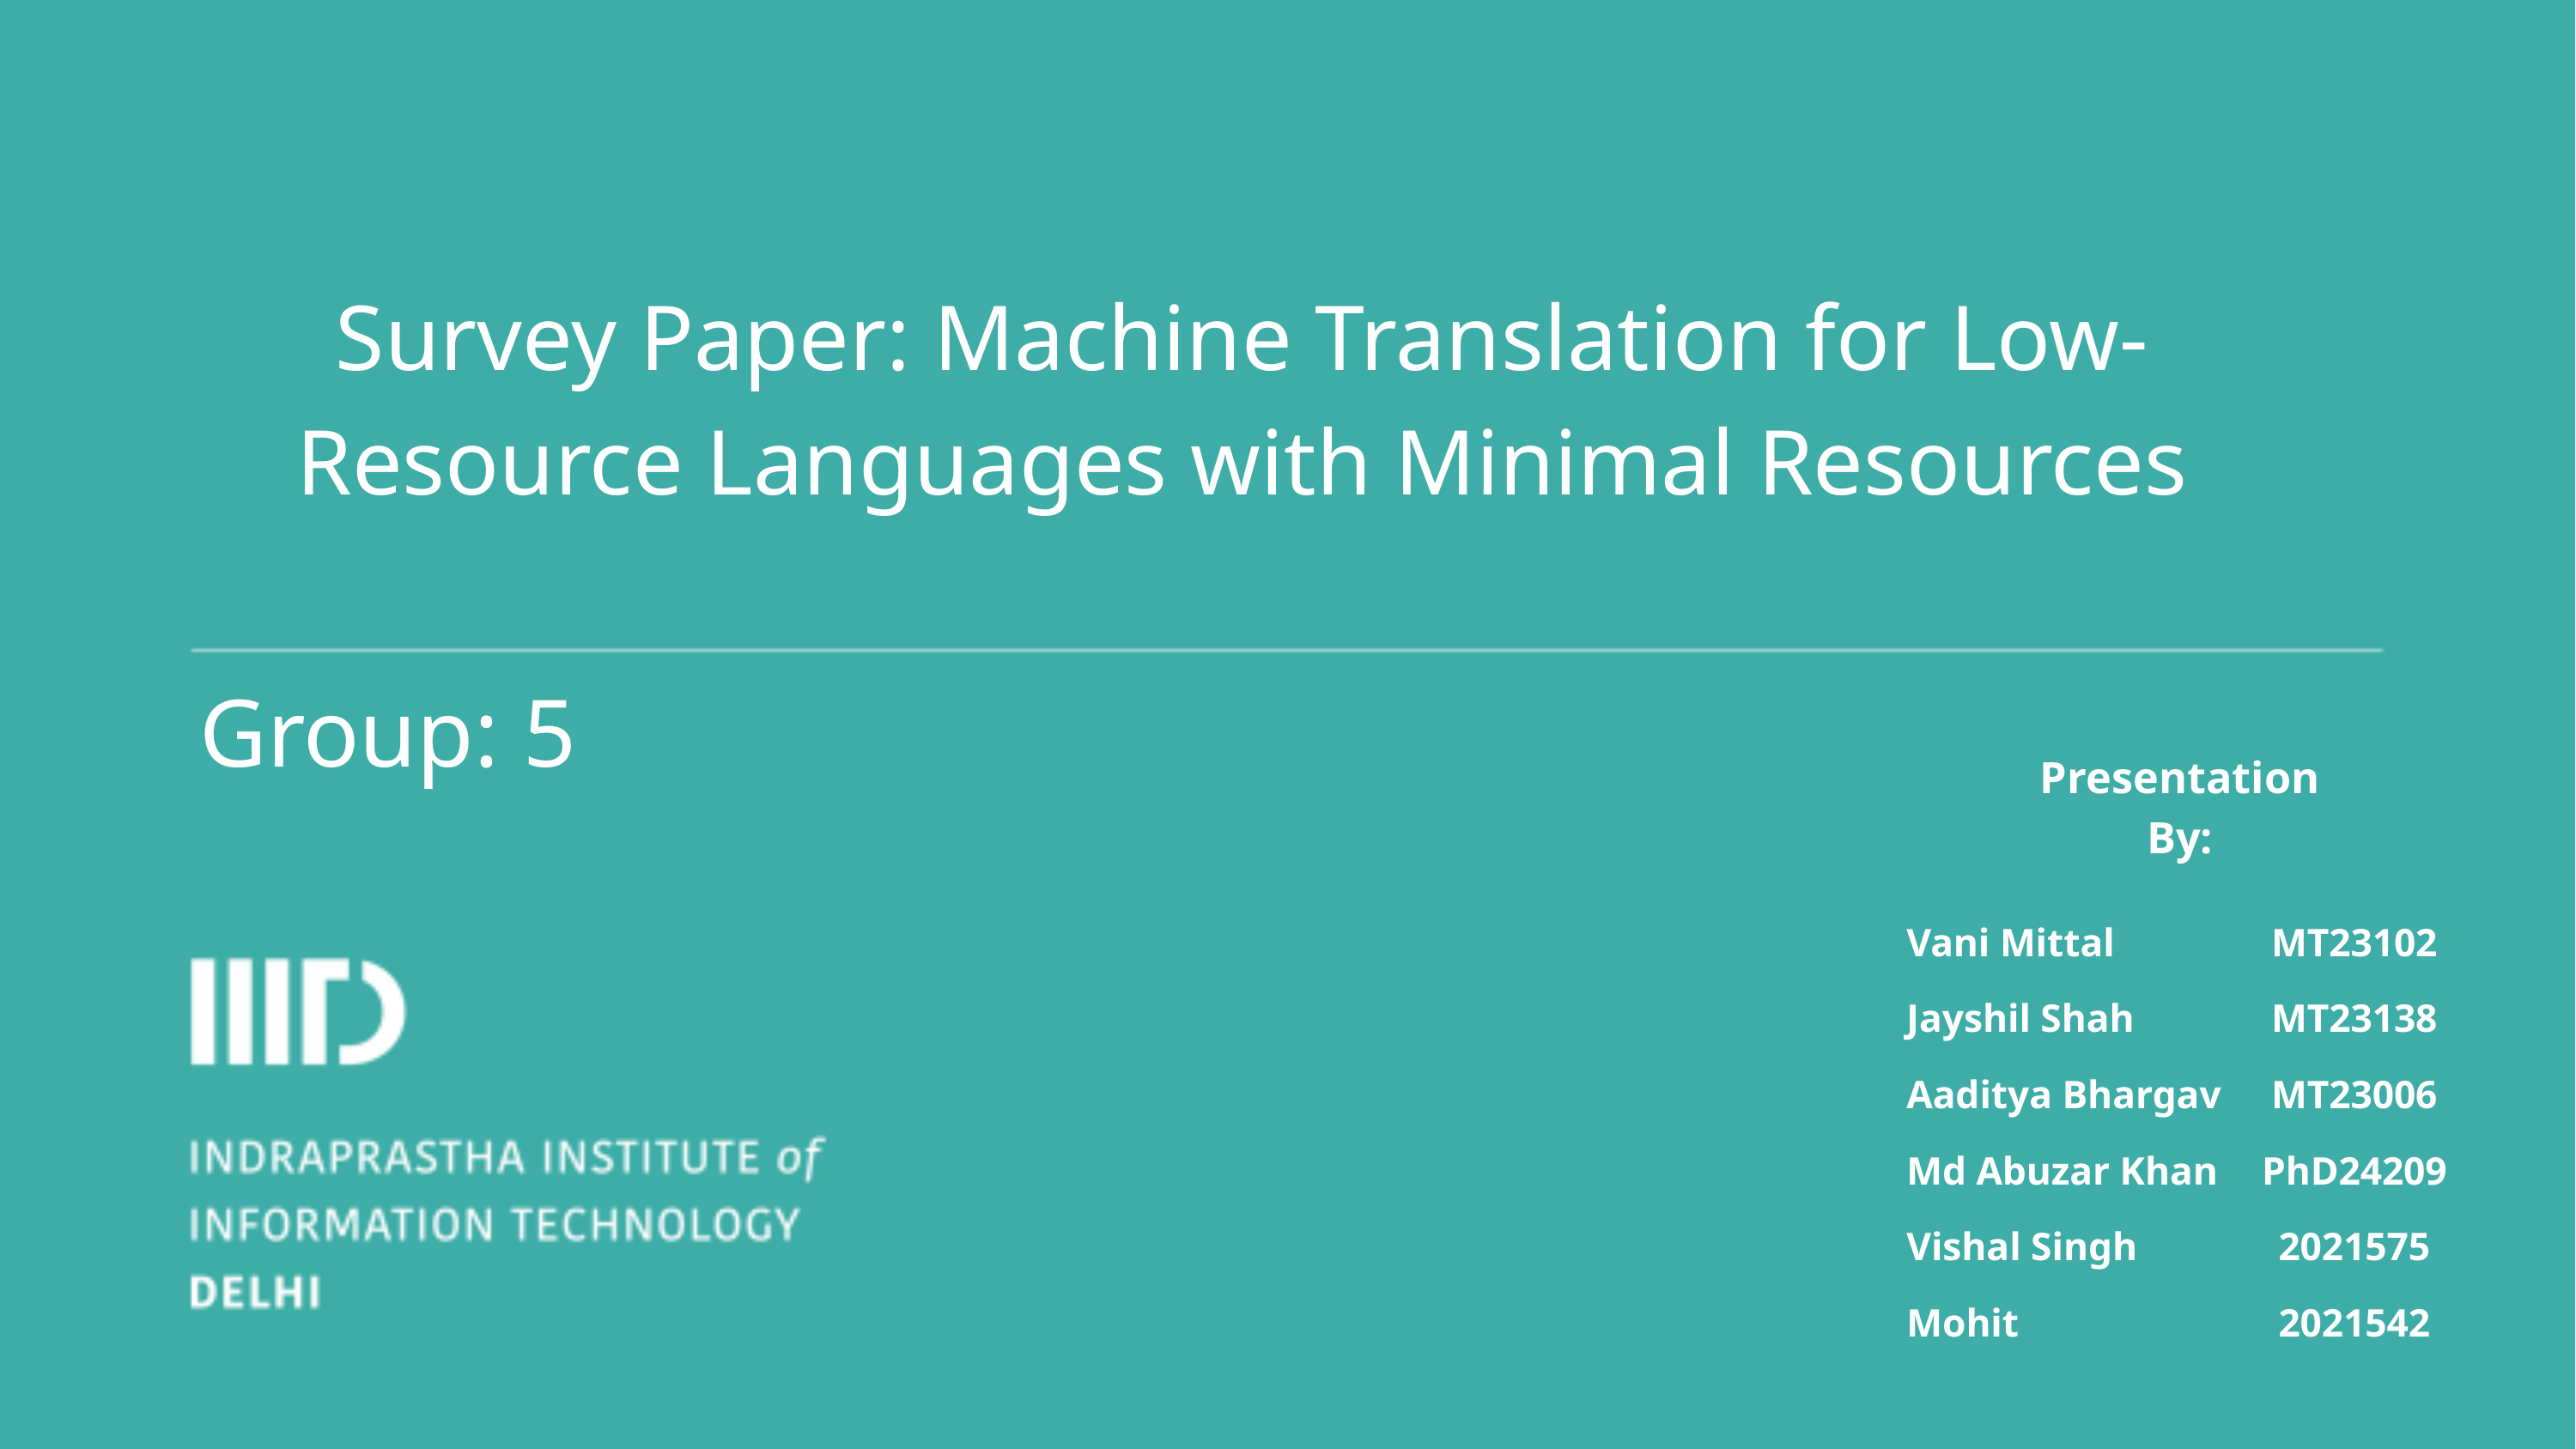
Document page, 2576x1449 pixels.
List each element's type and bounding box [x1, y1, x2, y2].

text_box [0, 0, 2576, 1449]
